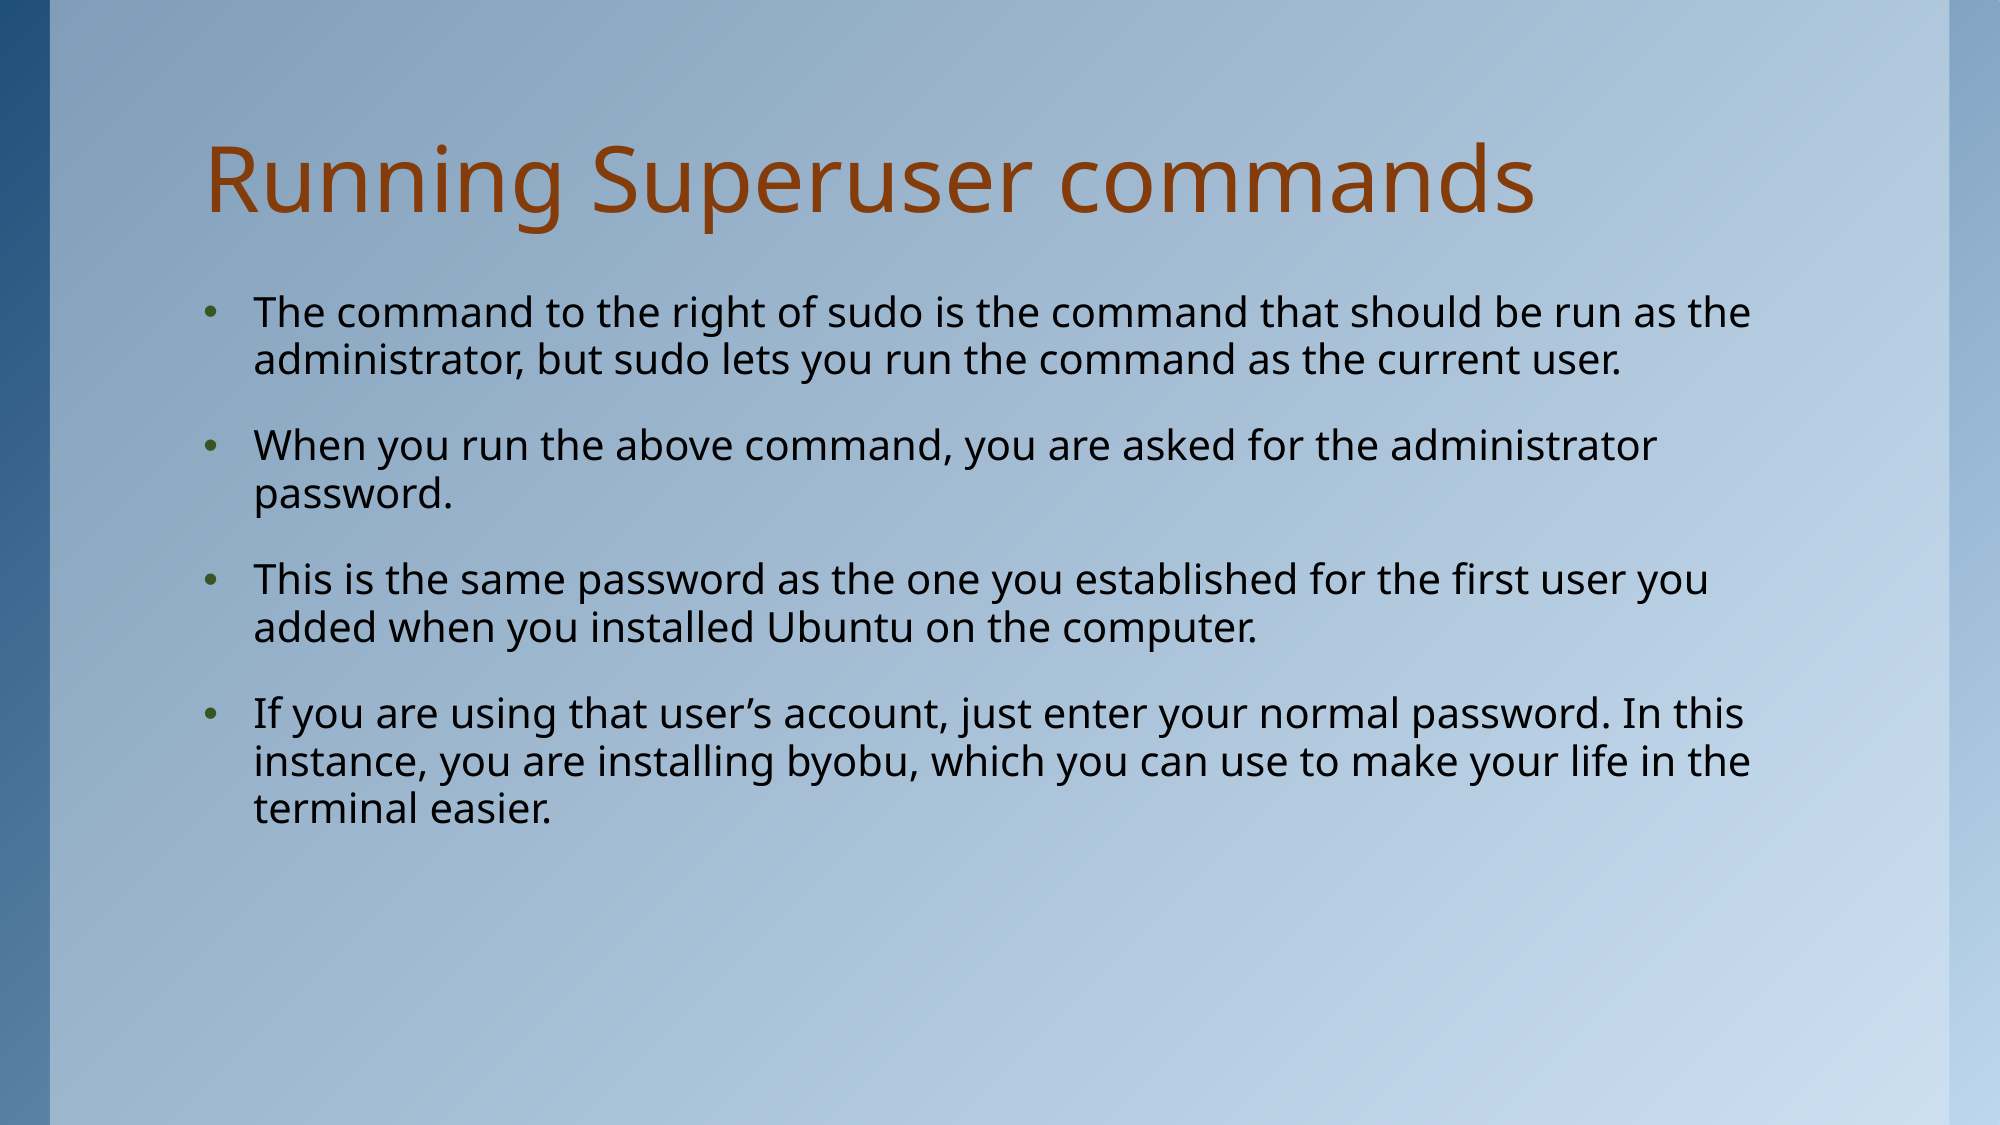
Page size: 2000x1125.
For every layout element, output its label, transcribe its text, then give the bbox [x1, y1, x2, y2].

list The command to the right of sudo is the command that should be run as the administrator, but sudo lets you run the command as the current user. When you run the above command, you are asked for the administrator password. This is the same password as the one you established for the first user you added when you installed Ubuntu on the computer. If you are using that user’s account, just enter your normal password. In this instance, you are installing byobu, which you can use to make your life in the terminal easier. [183, 278, 1850, 1013]
title Running Superuser commands [183, 12, 1850, 242]
